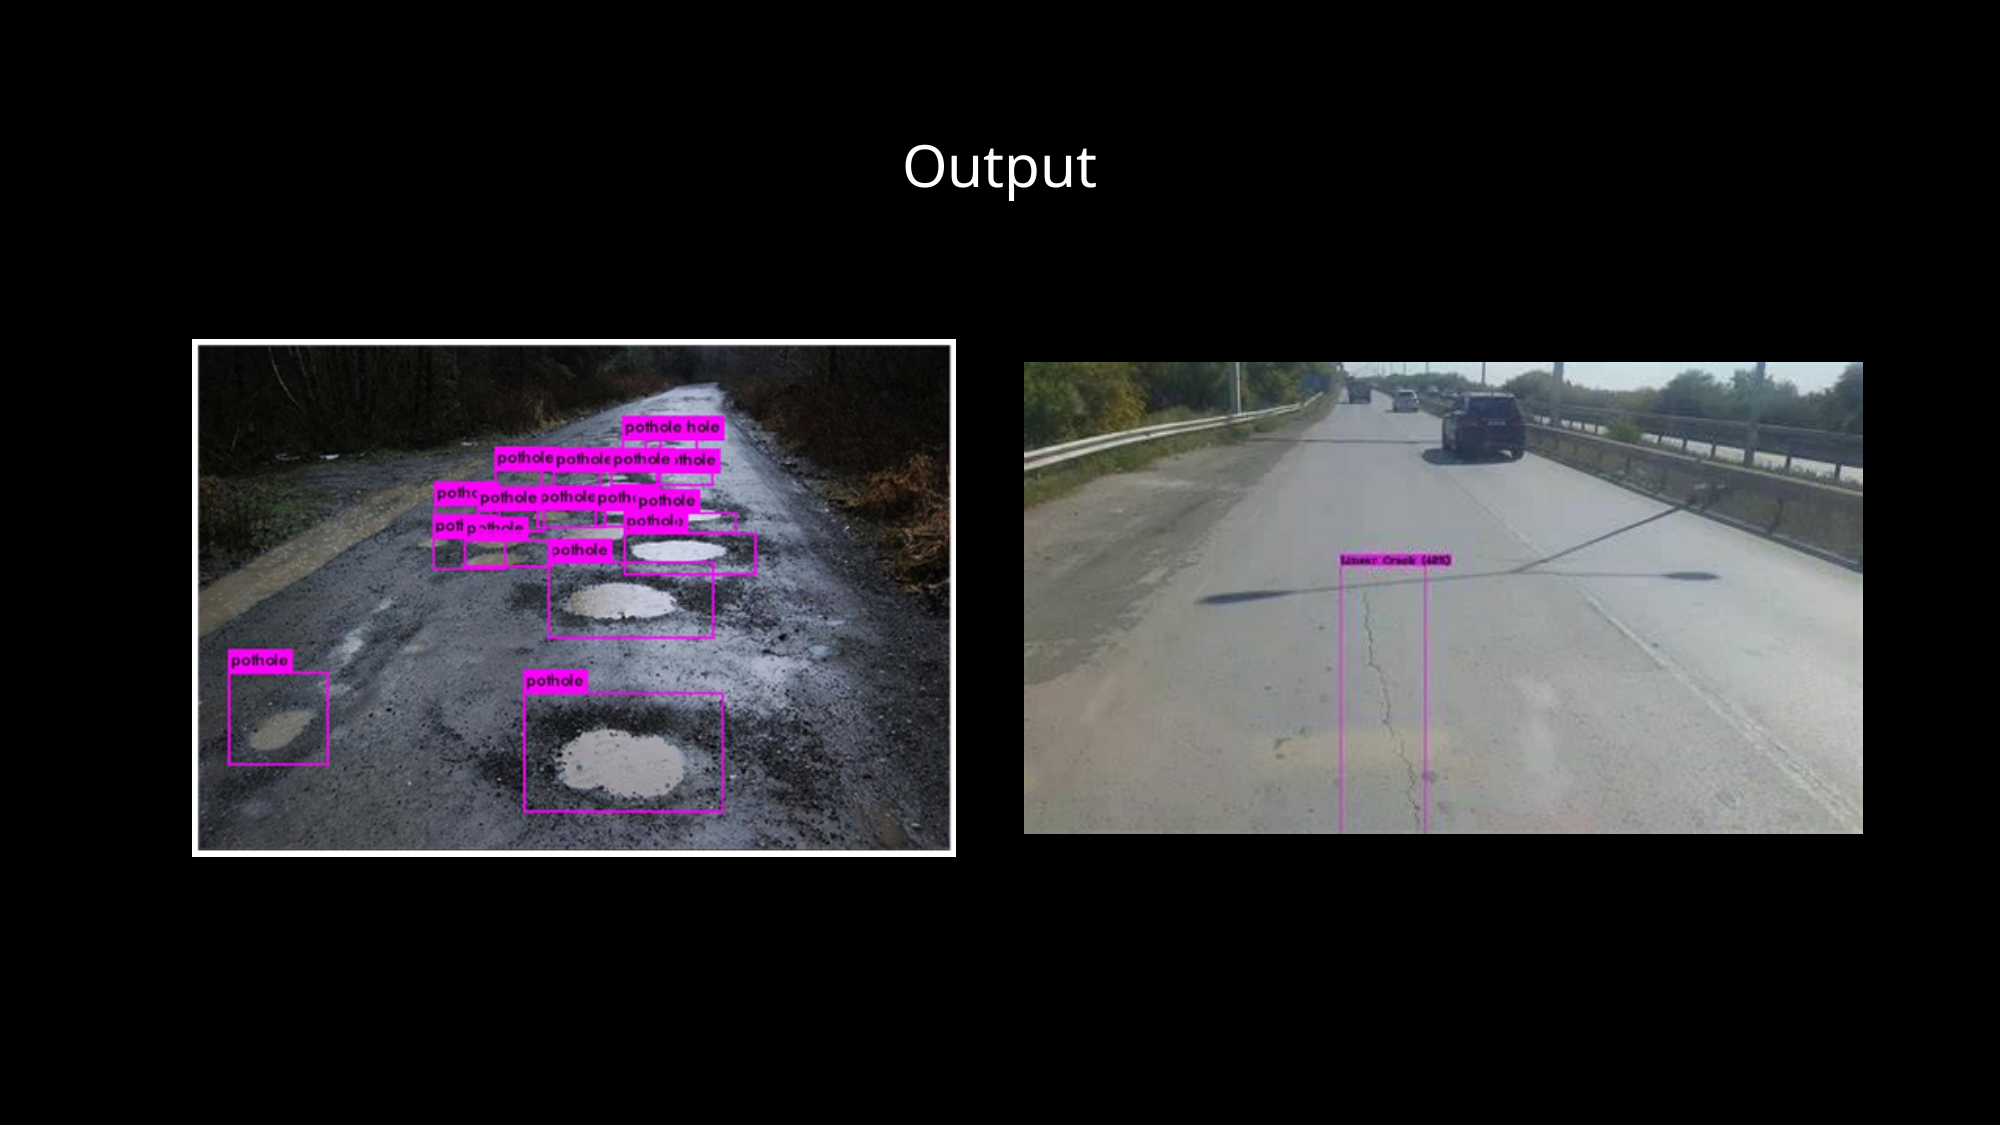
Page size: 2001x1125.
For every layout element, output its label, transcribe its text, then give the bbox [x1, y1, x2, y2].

title Output [137, 59, 1863, 278]
picture [1023, 362, 1863, 834]
picture [192, 339, 956, 857]
